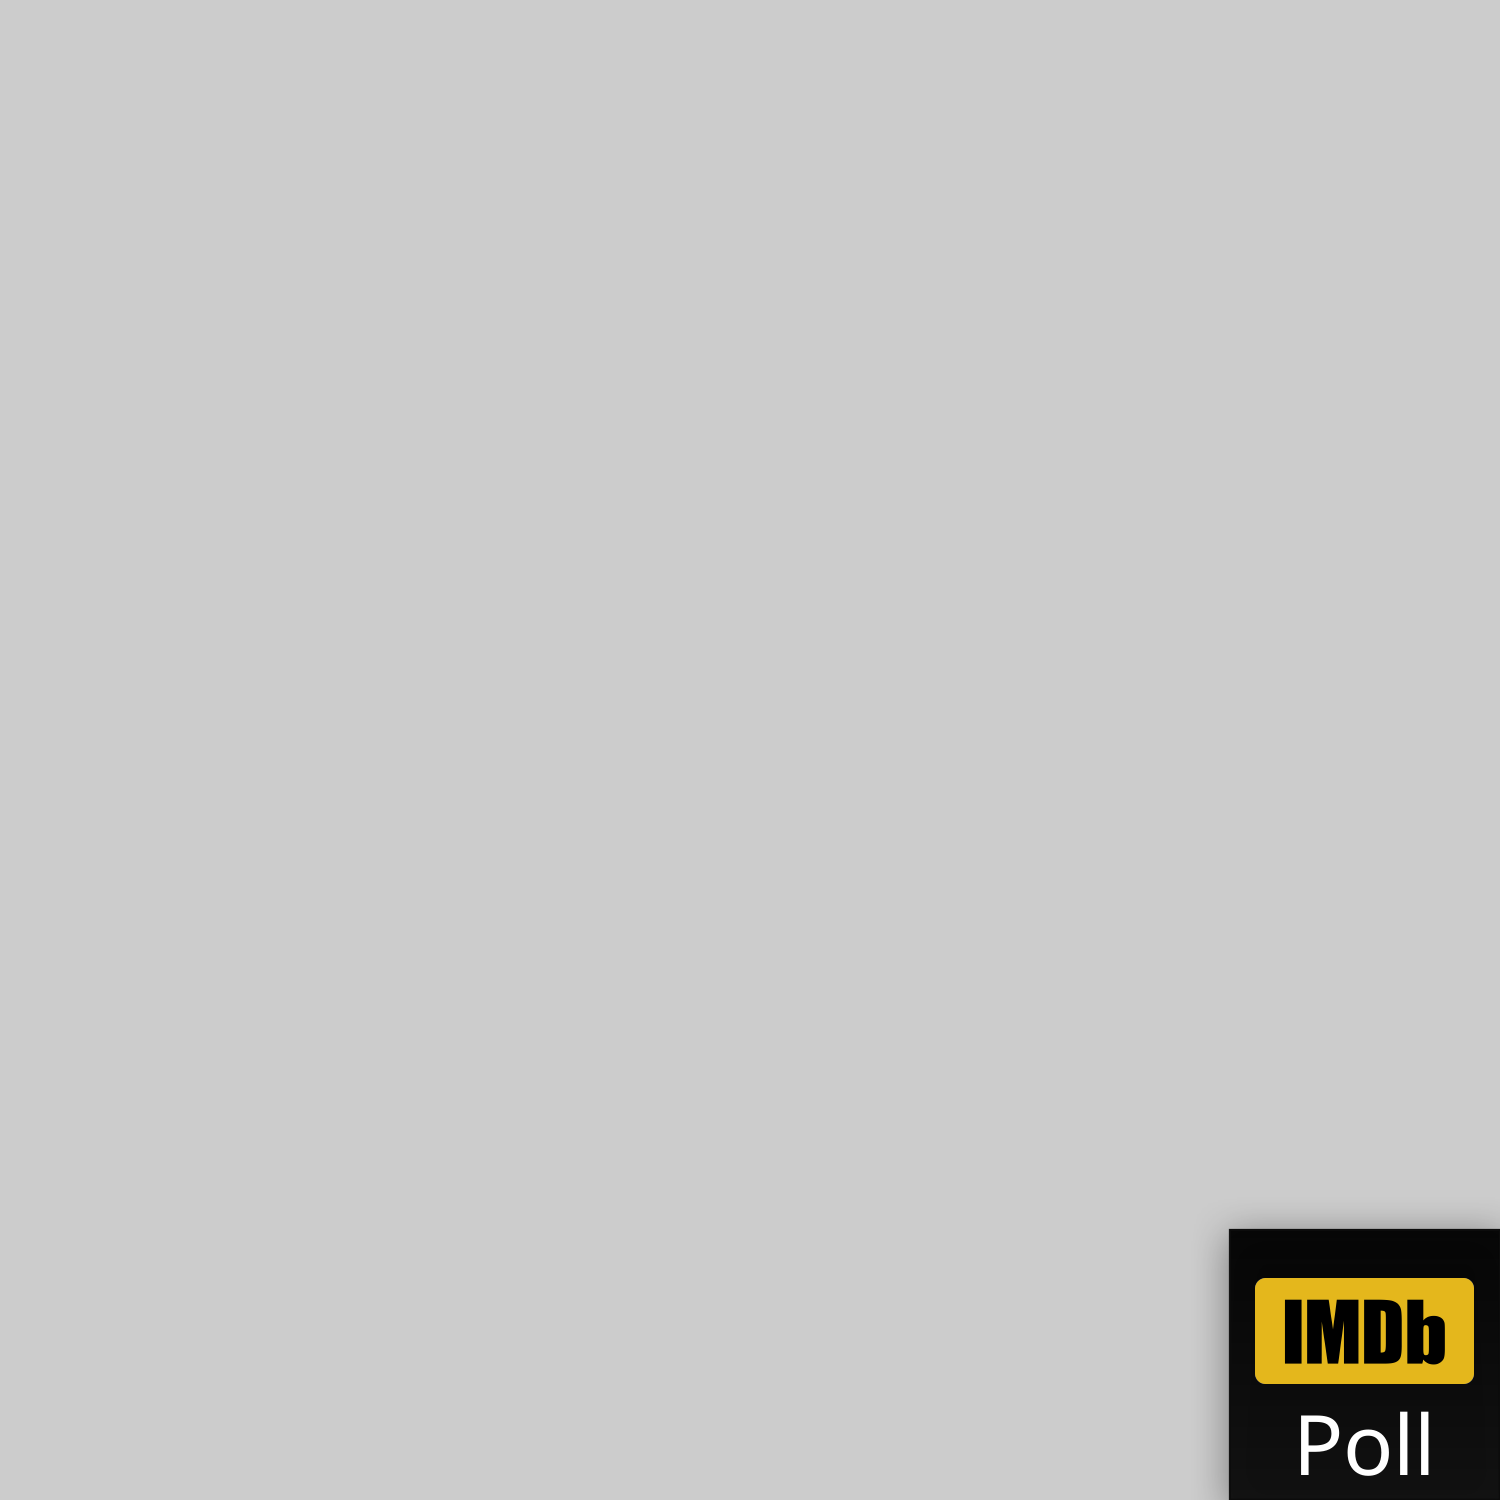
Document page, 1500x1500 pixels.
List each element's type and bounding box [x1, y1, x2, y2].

text_box [0, 0, 1500, 1500]
